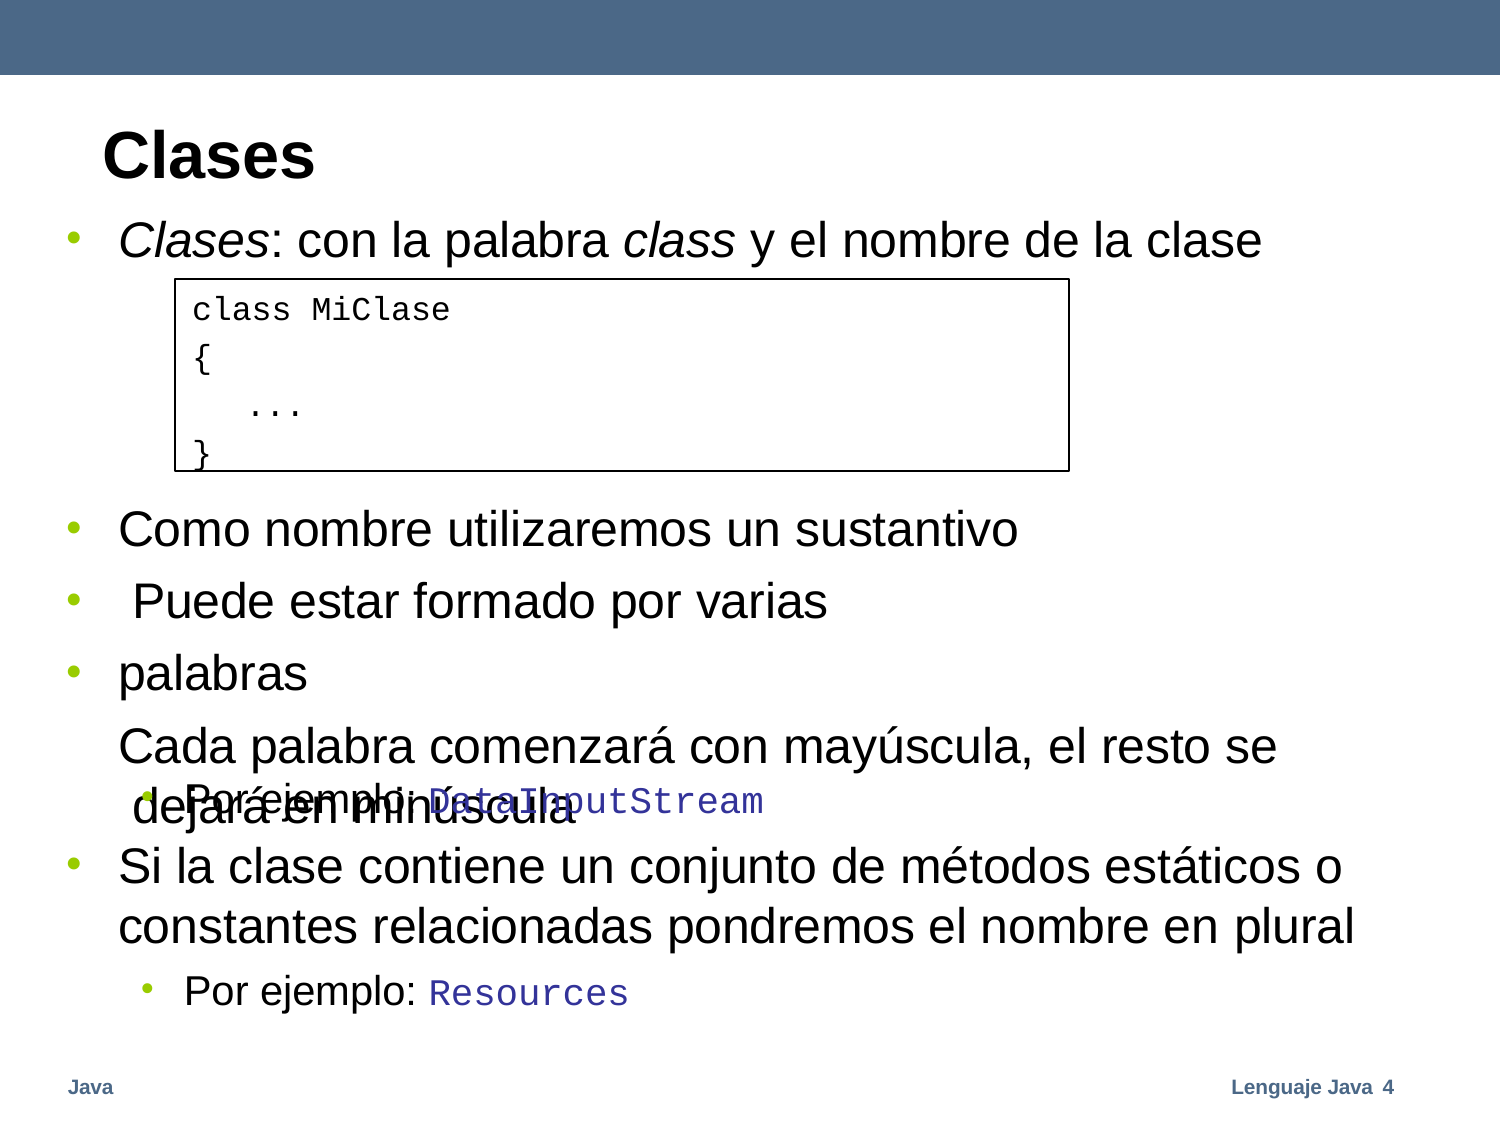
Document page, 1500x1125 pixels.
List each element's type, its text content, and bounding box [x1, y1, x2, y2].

text_box Clases: con la palabra class y el nombre de la clase [116, 205, 1270, 268]
text_box Como nombre utilizaremos un sustantivo Puede estar formado por varias palabras Cada palabra comenzará con mayúscula, el resto se dejará en minúscula [116, 482, 1287, 759]
title Clases [100, 109, 320, 300]
text_box • • • [62, 479, 85, 699]
text_box • [62, 202, 85, 265]
text_box Lenguaje Java 4 [1229, 1073, 1408, 1124]
text_box class MiClase { ... } [174, 278, 1069, 471]
slide_number Java [65, 1073, 116, 1125]
text_box • [62, 828, 85, 891]
text_box Por ejemplo: DataInputStream Si la clase contiene un conjunto de métodos estáticos o constantes relacionadas pondremos el nombre en plural [116, 759, 1364, 954]
text_box Por ejemplo: Resources [137, 961, 635, 1014]
